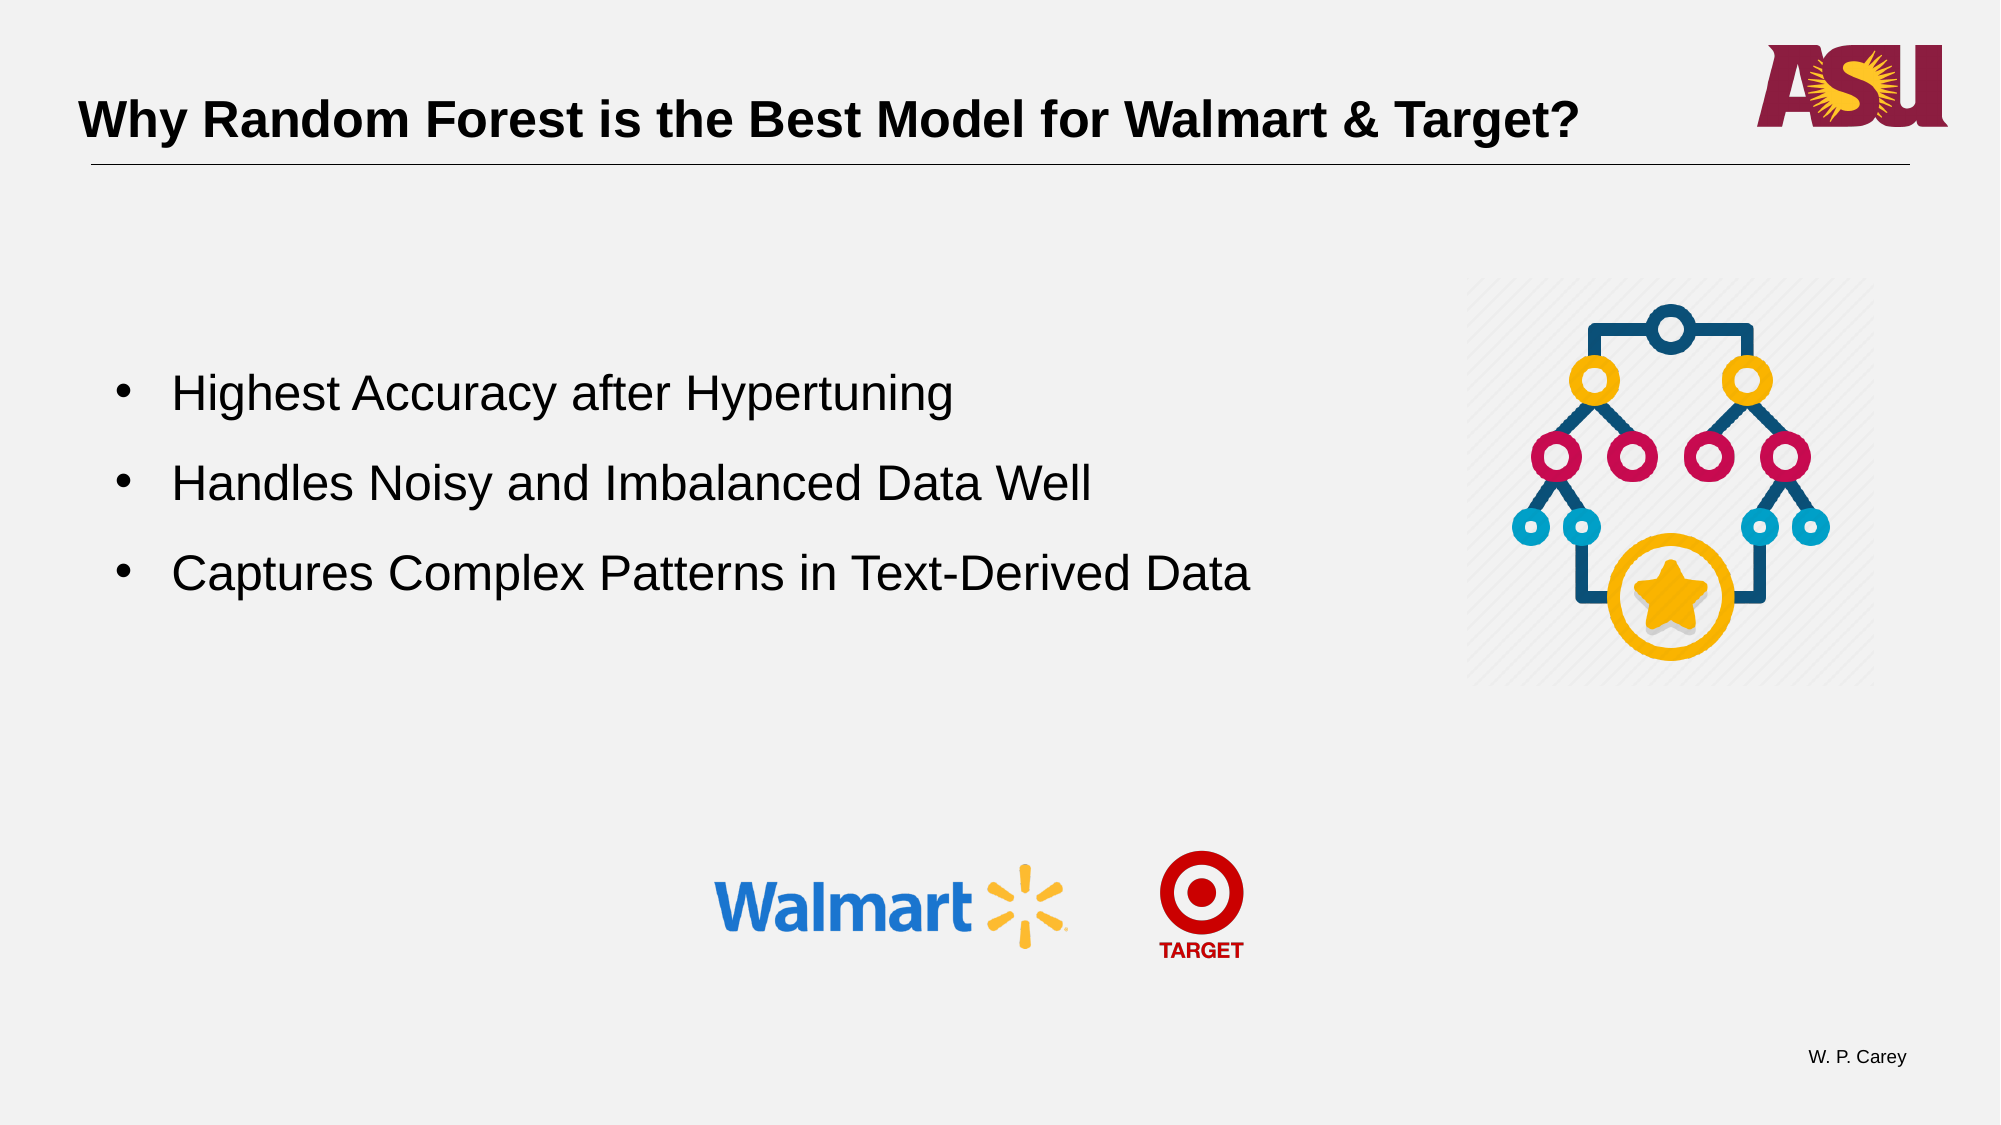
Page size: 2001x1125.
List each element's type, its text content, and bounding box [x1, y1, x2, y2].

picture [701, 864, 1082, 965]
picture [1155, 844, 1249, 965]
title Why Random Forest is the Best Model for Walmart & Target? [78, 28, 1746, 149]
text_box Highest Accuracy after Hypertuning Handles Noisy and Imbalanced Data Well Captures Complex Patterns in Text-Derived Data [99, 262, 1850, 698]
picture [1757, 45, 1948, 127]
picture [1467, 278, 1875, 686]
